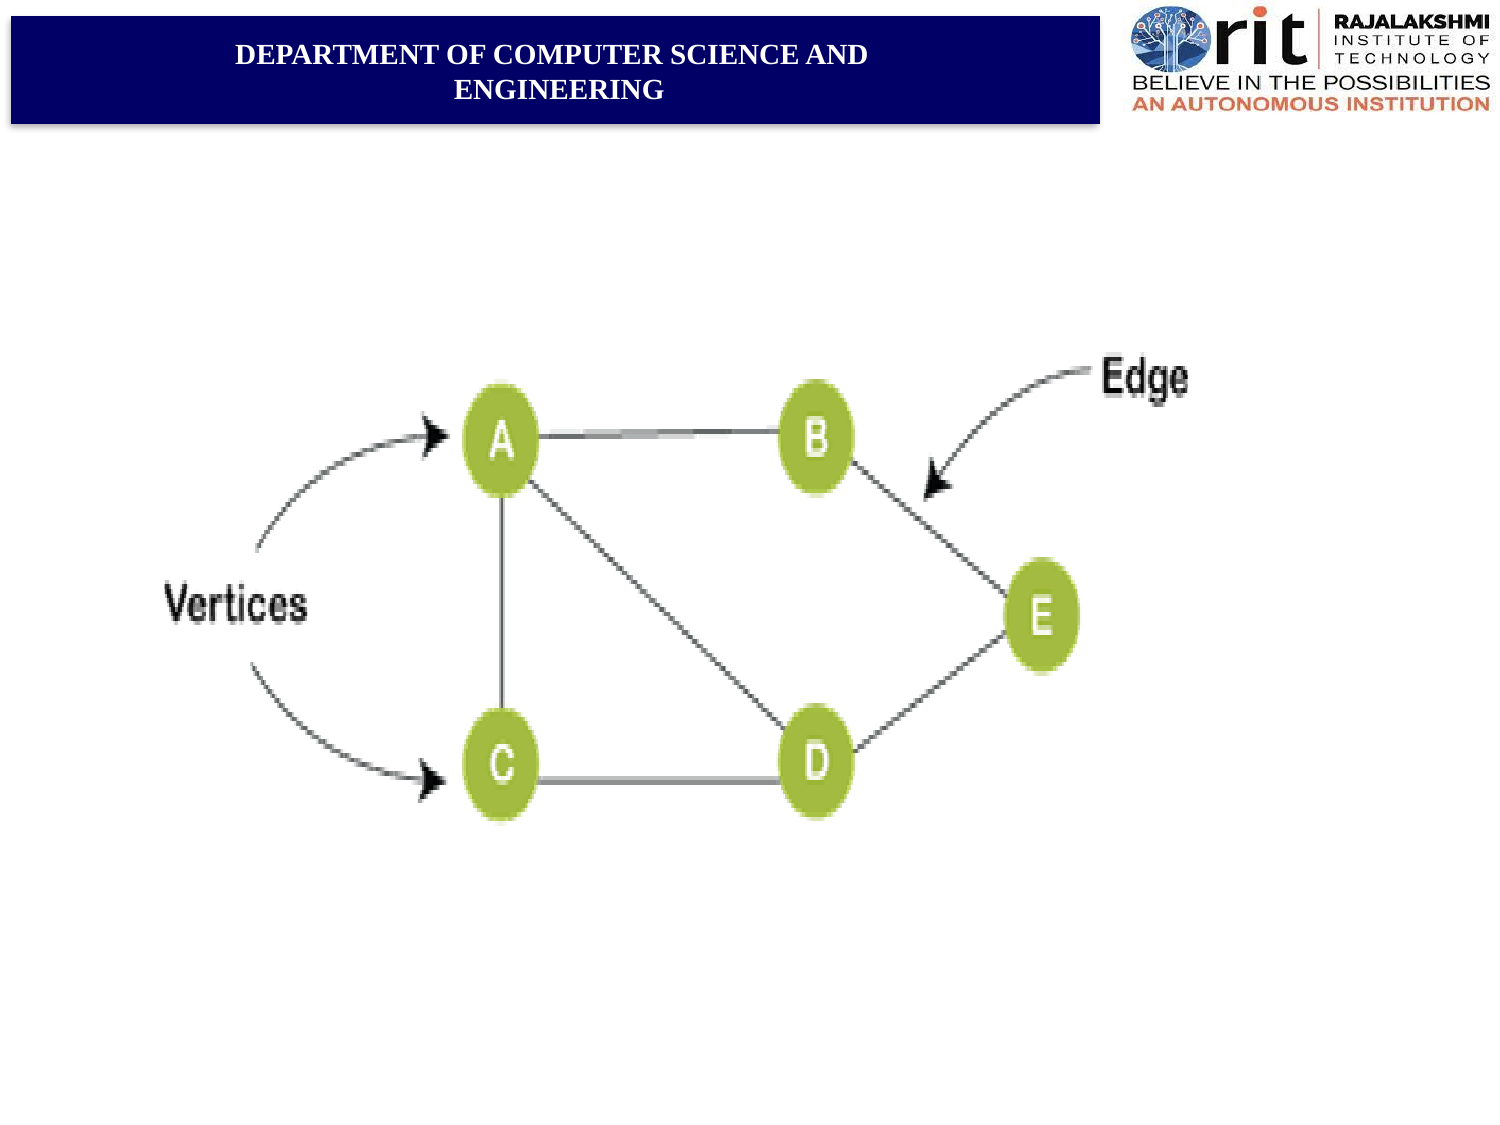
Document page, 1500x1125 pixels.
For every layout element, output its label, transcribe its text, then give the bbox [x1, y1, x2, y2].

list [133, 315, 1209, 864]
text_box DEPARTMENT OF COMPUTER SCIENCE AND ENGINEERING [11, 16, 1100, 124]
picture [1123, 0, 1500, 125]
